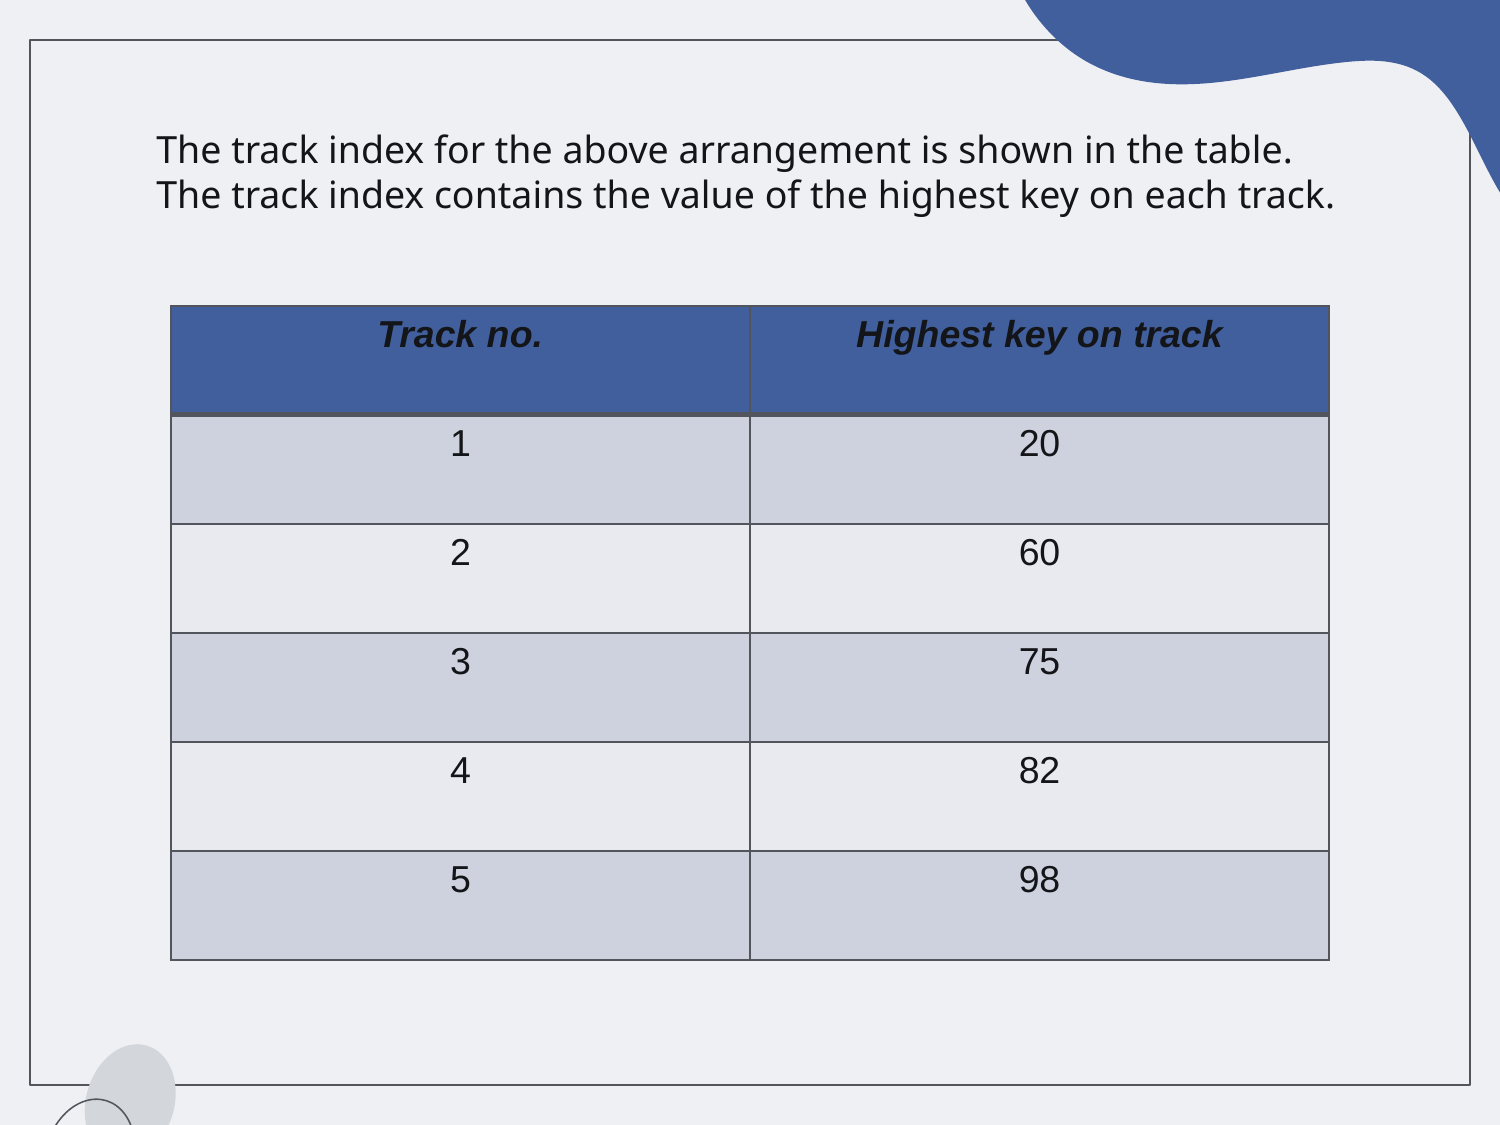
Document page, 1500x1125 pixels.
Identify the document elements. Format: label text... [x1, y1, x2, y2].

table_cell 4 [172, 743, 749, 850]
table_cell 60 [751, 525, 1328, 632]
table_cell 2 [172, 525, 749, 632]
table_cell 75 [751, 634, 1328, 741]
table_header Track no. [172, 307, 749, 412]
table_header Highest key on track [751, 307, 1328, 412]
table_cell 1 [172, 417, 749, 523]
table_cell 82 [751, 743, 1328, 850]
list The track index for the above arrangement is shown in the table. The track index contains the value of the highest key on each track. [118, 111, 1382, 245]
table_cell 98 [751, 852, 1328, 959]
table_cell 5 [172, 852, 749, 959]
table_cell 20 [751, 417, 1328, 523]
table_cell 3 [172, 634, 749, 741]
